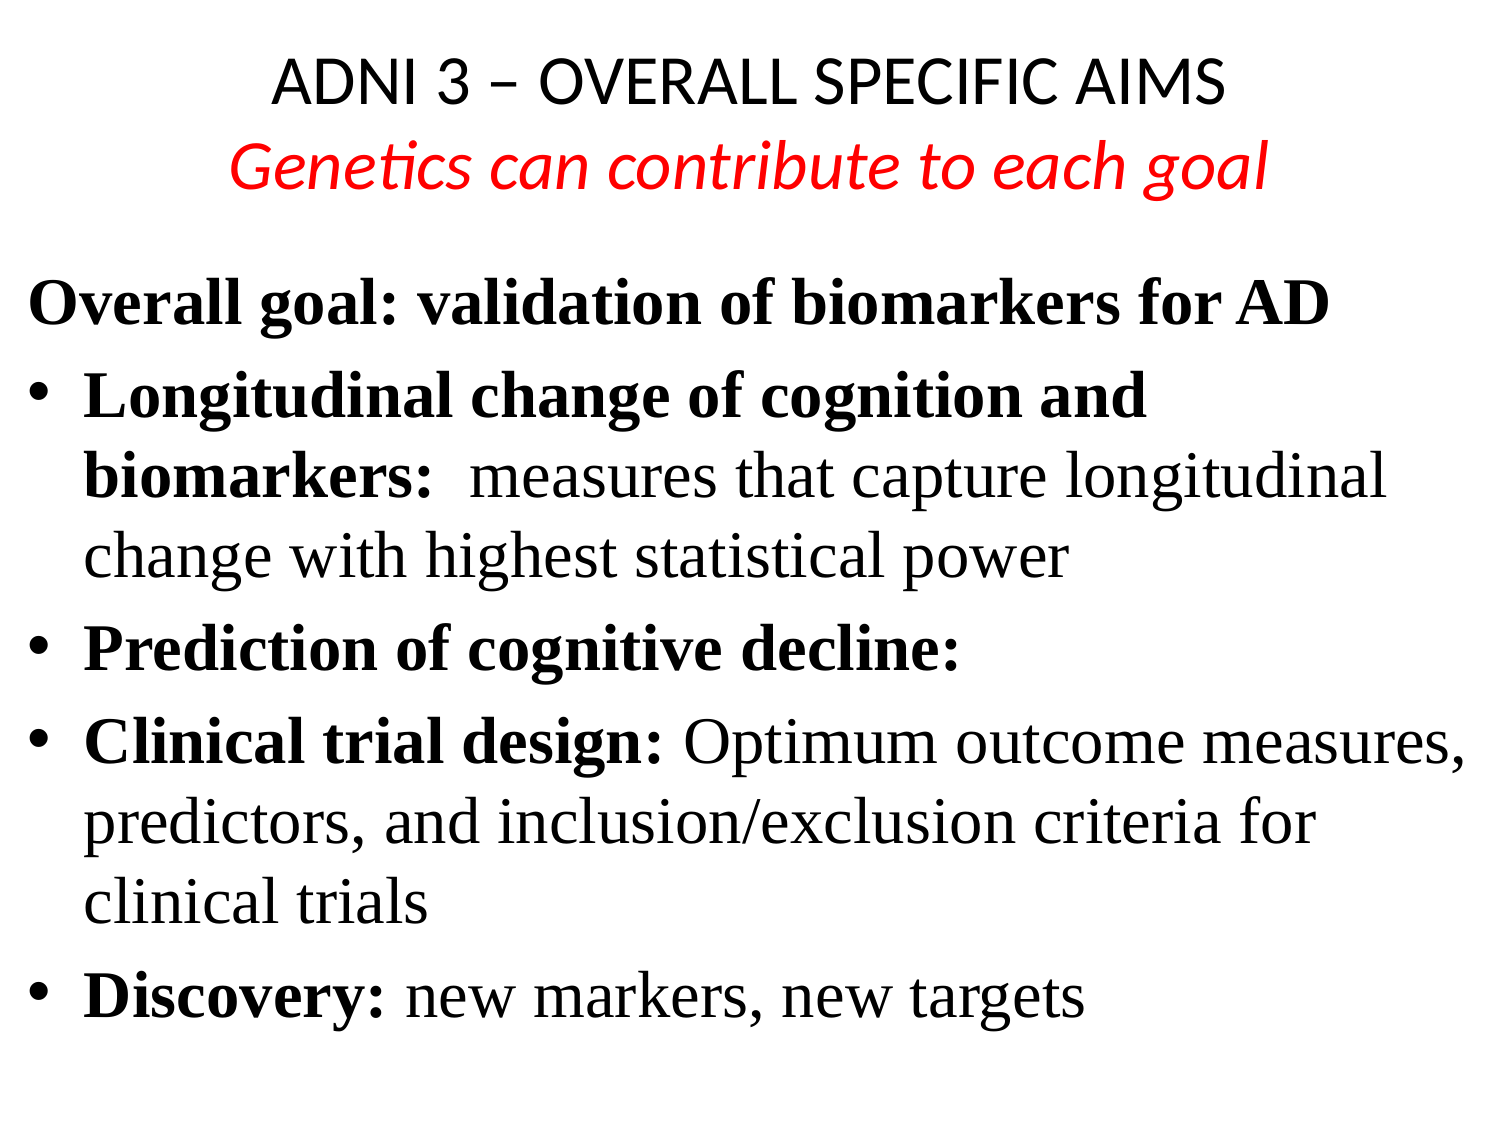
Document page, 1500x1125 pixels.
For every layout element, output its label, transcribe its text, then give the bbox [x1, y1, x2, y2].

list Overall goal: validation of biomarkers for AD Longitudinal change of cognition and biomarkers: measures that capture longitudinal change with highest statistical power Prediction of cognitive decline: Clinical trial design: Optimum outcome measures, predictors, and inclusion/exclusion criteria for clinical trials Discovery: new markers, new targets [12, 249, 1488, 1050]
title ADNI 3 – OVERALL SPECIFIC AIMS Genetics can contribute to each goal [112, 24, 1388, 213]
